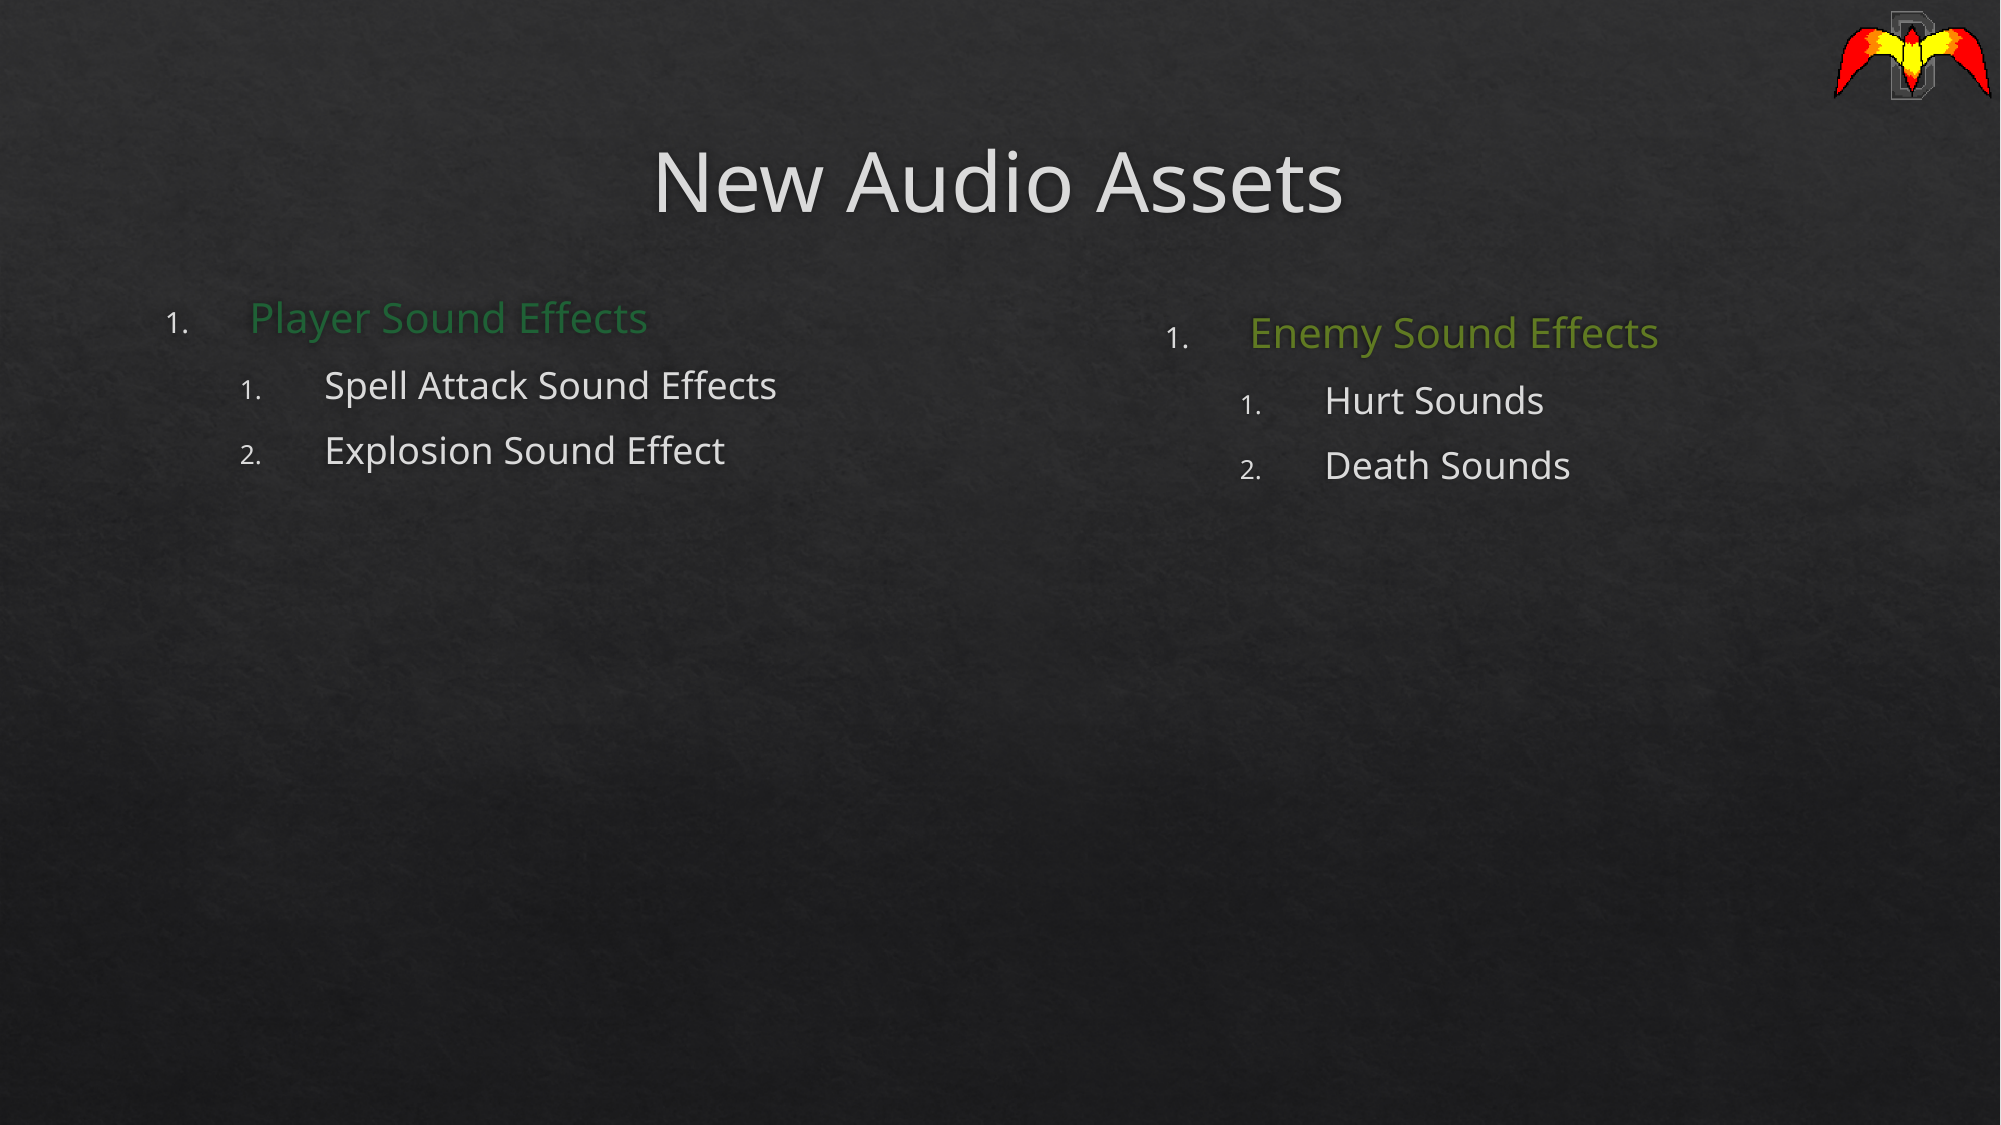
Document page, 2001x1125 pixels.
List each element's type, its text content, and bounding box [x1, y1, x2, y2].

picture [1825, 0, 2000, 101]
list Player Sound Effects Spell Attack Sound Effects Explosion Sound Effect [149, 284, 1849, 950]
list Enemy Sound Effects Hurt Sounds Death Sounds [1149, 299, 2000, 1014]
title New Audio Assets [149, 99, 1849, 260]
